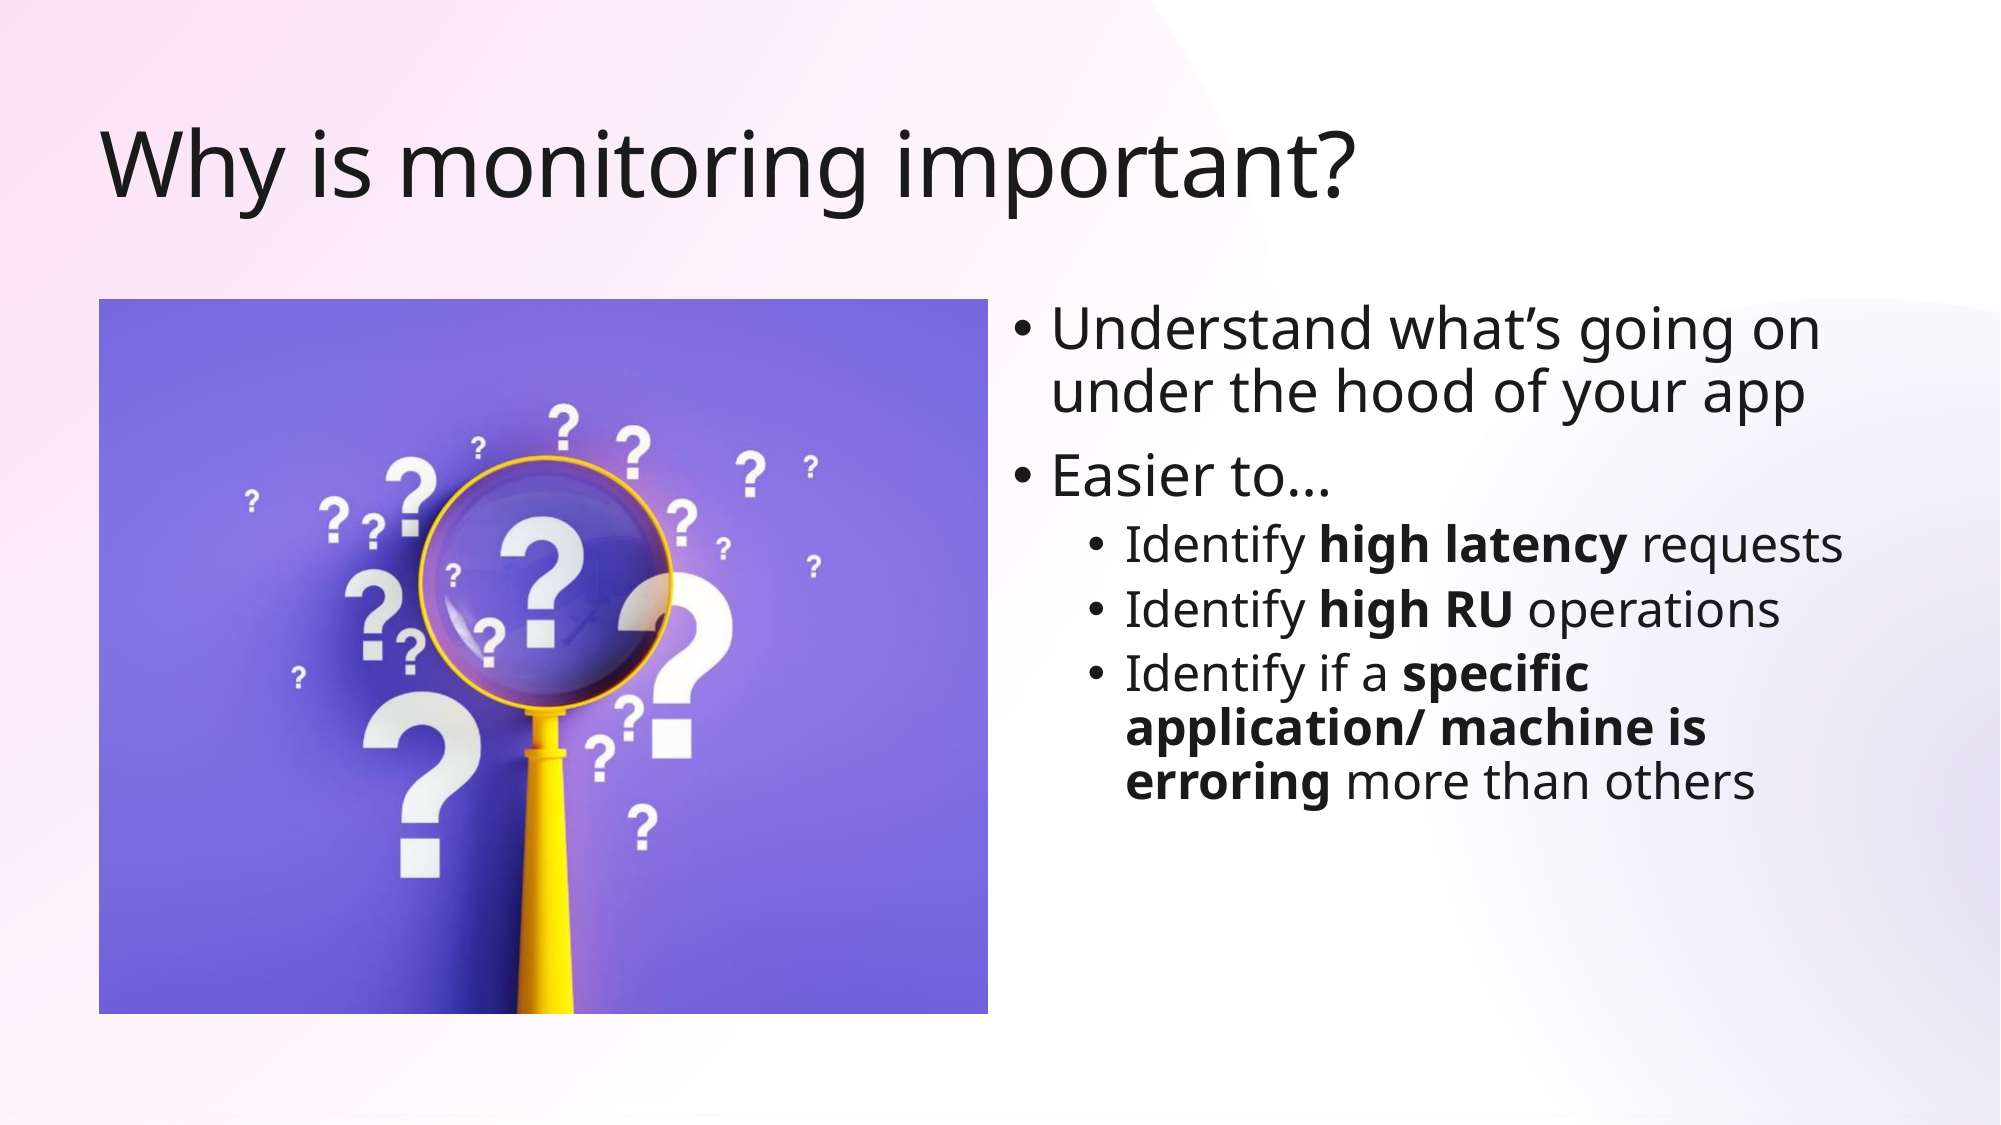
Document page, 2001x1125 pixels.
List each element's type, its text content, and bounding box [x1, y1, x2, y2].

list Understand what’s going on under the hood of your app Easier to…​ Identify high latency requests​ Identify high RU operations​ Identify if a specific application/ machine is erroring more than others [1012, 299, 1900, 1014]
title Why is monitoring important? [99, 99, 1900, 235]
picture [0, 0, 2001, 1125]
